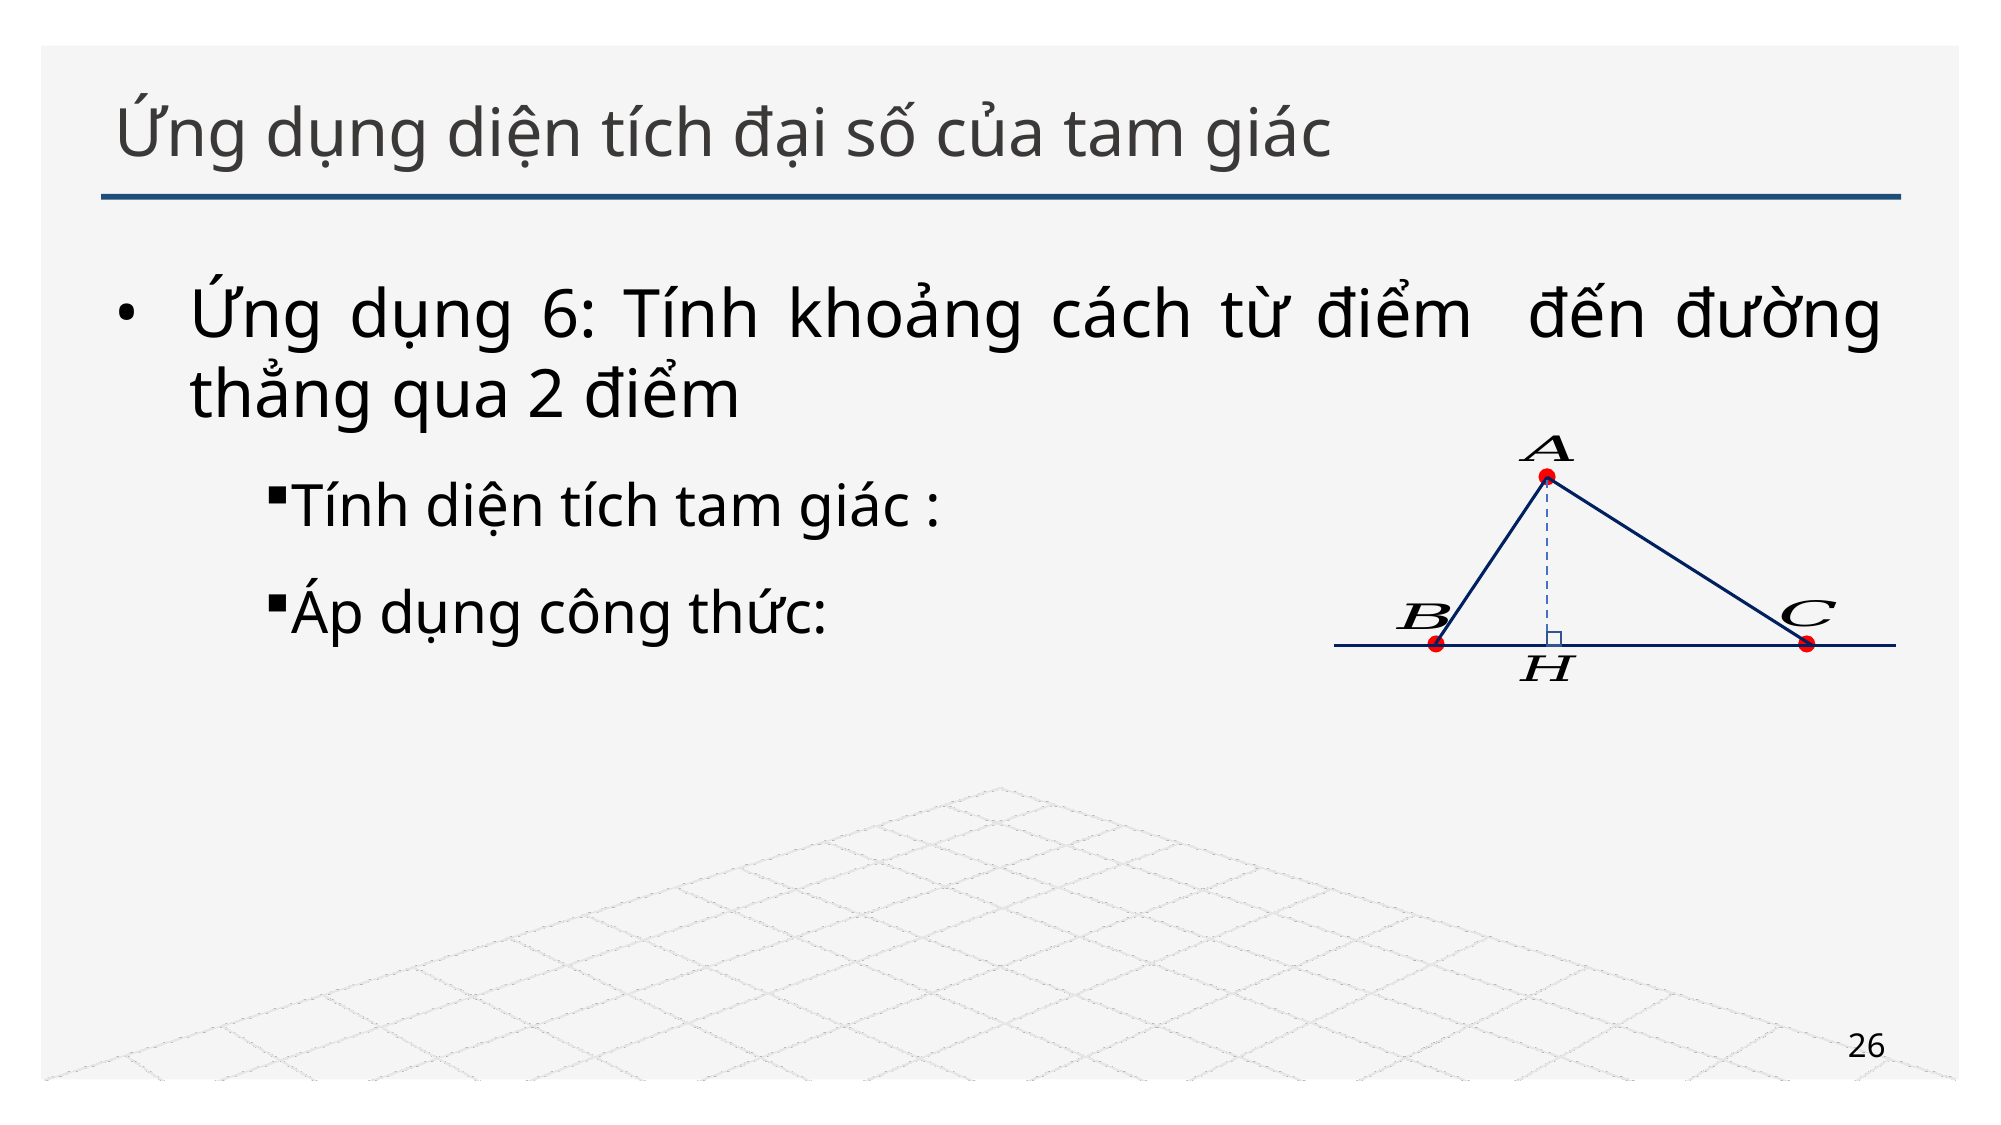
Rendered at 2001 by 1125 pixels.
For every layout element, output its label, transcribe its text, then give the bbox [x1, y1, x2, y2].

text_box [1548, 477, 1813, 645]
picture [44, 787, 1956, 1081]
text_box [1427, 635, 1435, 644]
text_box [1798, 647, 1815, 653]
text_box [1428, 647, 1444, 653]
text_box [1435, 477, 1548, 644]
text_box [1538, 468, 1556, 477]
title Ứng dụng diện tích đại số của tam giác [99, 73, 1901, 197]
list 26 [99, 1016, 1901, 1077]
